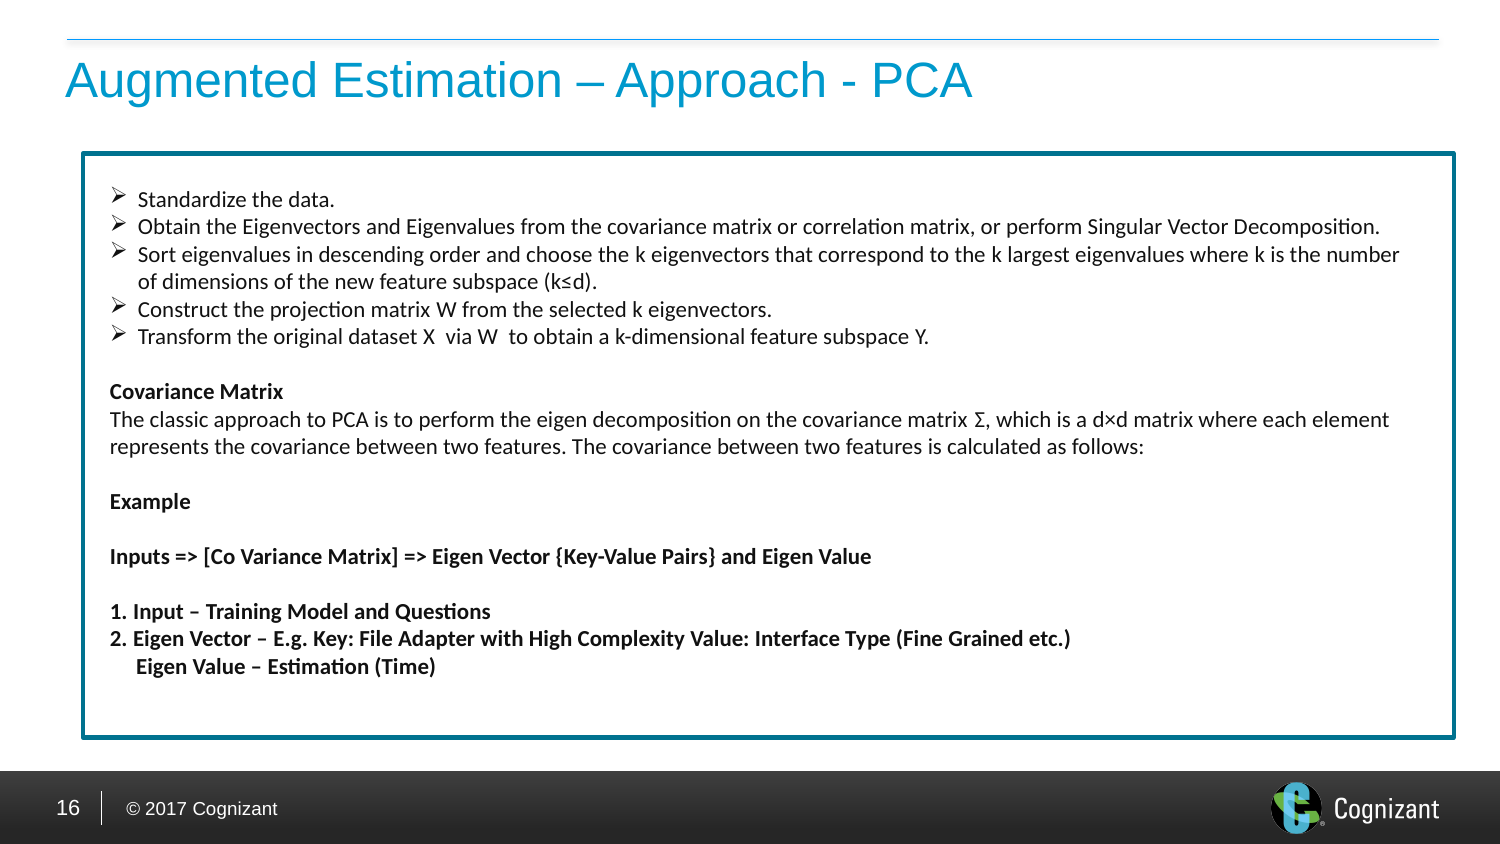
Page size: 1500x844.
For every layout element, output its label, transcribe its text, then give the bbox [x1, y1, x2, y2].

picture [1271, 782, 1439, 834]
text_box [81, 151, 1456, 740]
text_box Standardize the data. Obtain the Eigenvectors and Eigenvalues from the covariance matrix or correlation matrix, or perform Singular Vector Decomposition. Sort eigenvalues in descending order and choose the k eigenvectors that correspond to the k largest eigenvalues where k is the number of dimensions of the new feature subspace (k≤d). Construct the projection matrix W from the selected k eigenvectors. Transform the original dataset X via W to obtain a k-dimensional feature subspace Y. Covariance Matrix The classic approach to PCA is to perform the eigen decomposition on the covariance matrix Σ, which is a d×d matrix where each element represents the covariance between two features. The covariance between two features is calculated as follows: Example Inputs => [Co Variance Matrix] => Eigen Vector {Key-Value Pairs} and Eigen Value 1. Input – Training Model and Questions 2. Eigen Vector – E.g. Key: File Adapter with High Complexity Value: Interface Type (Fine Grained etc.) Eigen Value – Estimation (Time) [94, 177, 1439, 769]
slide_number 16 [6, 775, 95, 838]
title Augmented Estimation – Approach - PCA [49, 40, 1439, 116]
